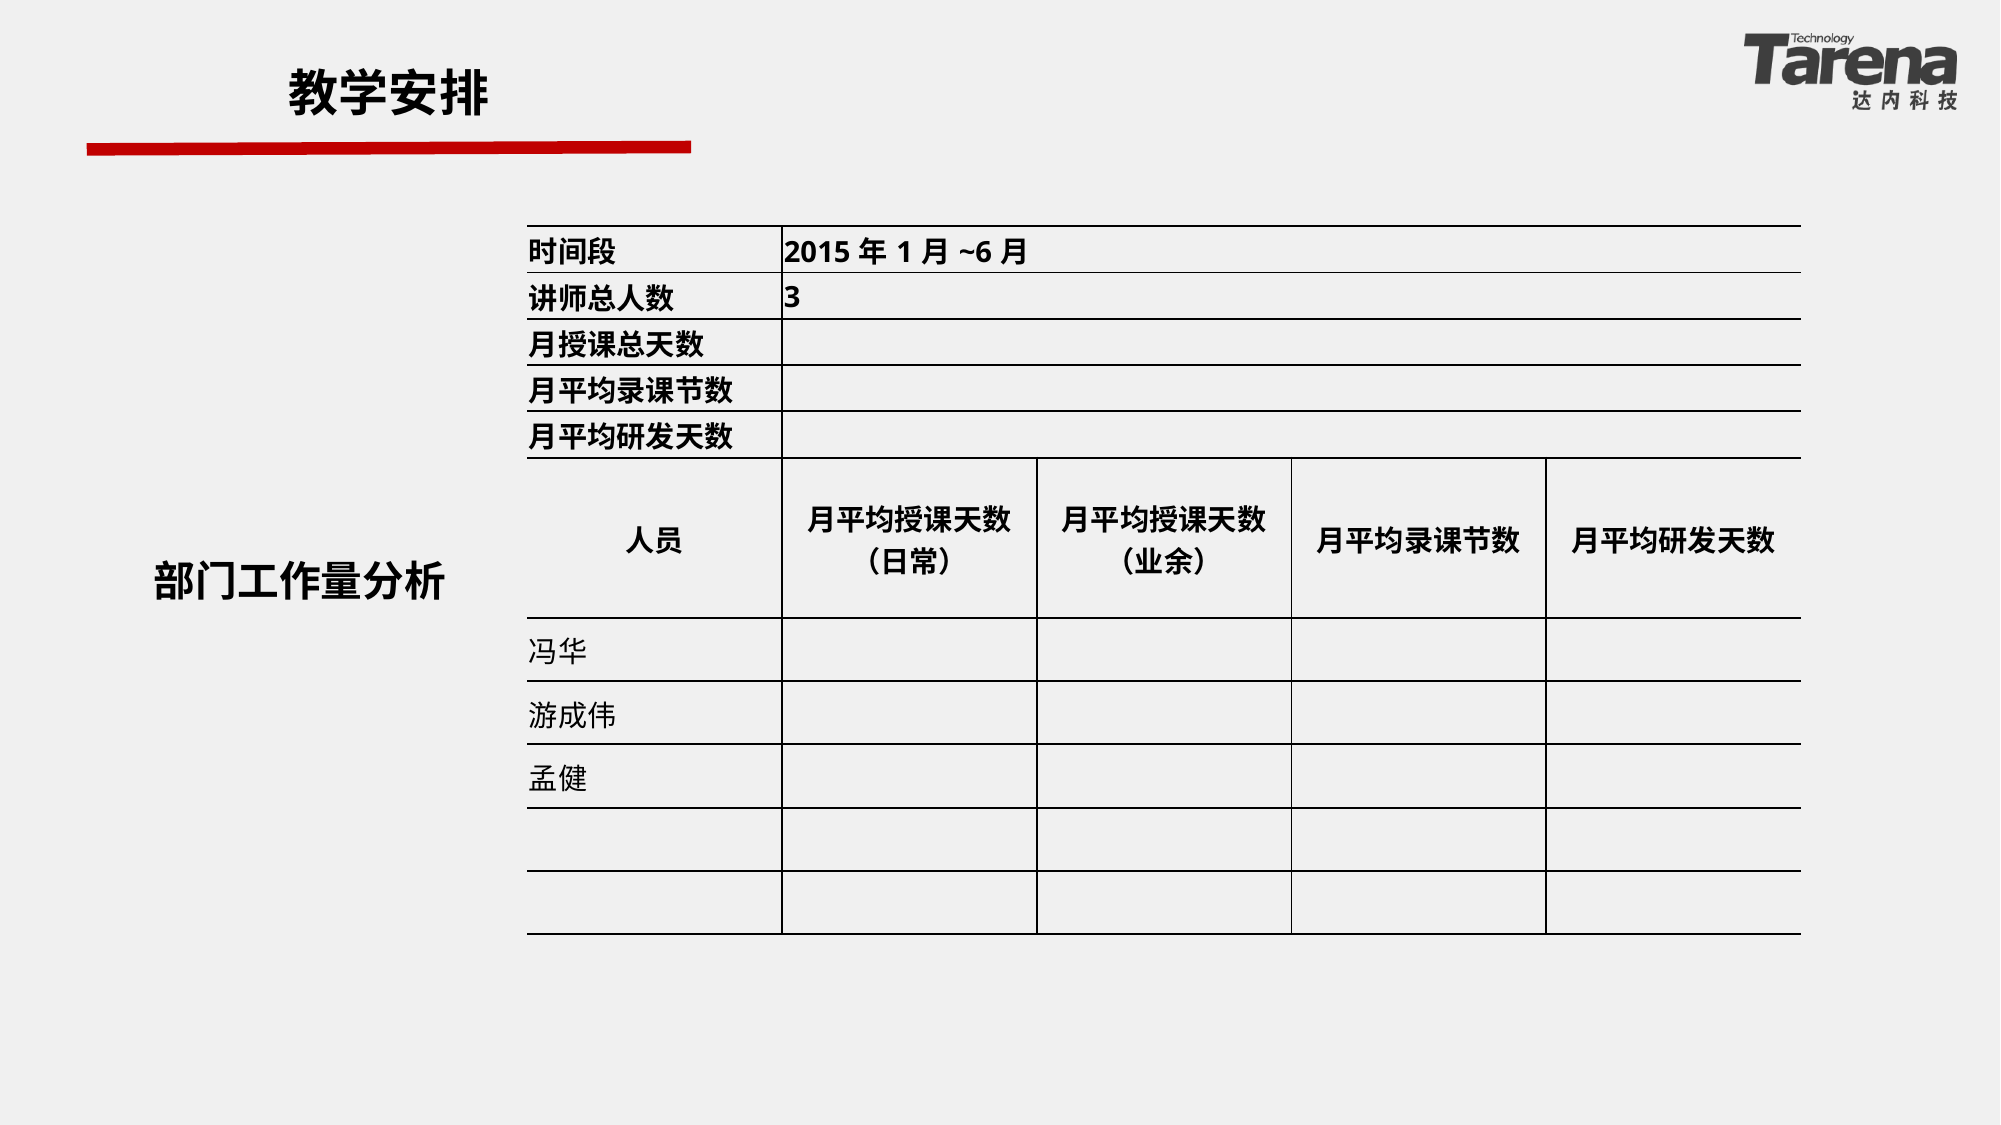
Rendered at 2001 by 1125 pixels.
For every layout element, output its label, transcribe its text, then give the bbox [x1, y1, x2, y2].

text_box 教学安排 [274, 54, 504, 130]
table_cell 孟健 [527, 745, 781, 807]
table_cell [783, 745, 1036, 807]
table_cell [1292, 619, 1545, 680]
table_cell [527, 809, 781, 870]
table_cell [783, 682, 1036, 743]
table_cell [783, 872, 1036, 933]
table_cell 月平均研发天数 [1547, 459, 1801, 617]
table_cell 月授课总天数 [527, 320, 781, 364]
table_cell 冯华 [527, 619, 781, 680]
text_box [86, 146, 692, 150]
table_cell [1292, 872, 1545, 933]
table_cell [1547, 745, 1801, 807]
table_cell 月平均录课节数 [1292, 459, 1545, 617]
text_box 部门工作量分析 [139, 547, 462, 613]
table_cell [1547, 682, 1801, 743]
table_cell 游成伟 [527, 682, 781, 743]
table_cell 月平均授课天数 （业余） [1038, 459, 1291, 617]
table_cell 月平均研发天数 [527, 412, 781, 457]
table_cell [1292, 745, 1545, 807]
table_cell [783, 619, 1036, 680]
table_cell [1038, 619, 1291, 680]
table_cell [1547, 809, 1801, 870]
table_cell 人员 [527, 459, 781, 617]
table_cell 讲师总人数 [527, 273, 781, 318]
table_cell [1292, 809, 1545, 870]
table_cell [783, 809, 1036, 870]
table_cell 3 [783, 273, 1801, 318]
table_cell [1292, 682, 1545, 743]
table_cell [783, 320, 1801, 364]
table_cell [1547, 619, 1801, 680]
table_cell [1038, 682, 1291, 743]
table_cell [783, 412, 1801, 457]
table_cell [1547, 872, 1801, 933]
table_header 2015年1月~6月 [783, 227, 1801, 272]
table_cell [527, 872, 781, 933]
table_header 时间段 [527, 227, 781, 272]
table_cell 月平均录课节数 [527, 366, 781, 410]
table_cell 月平均授课天数 （日常） [783, 459, 1036, 617]
table_cell [1038, 745, 1291, 807]
table_cell [1038, 872, 1291, 933]
picture [1744, 33, 1957, 110]
table_cell [783, 366, 1801, 410]
table_cell [1038, 809, 1291, 870]
